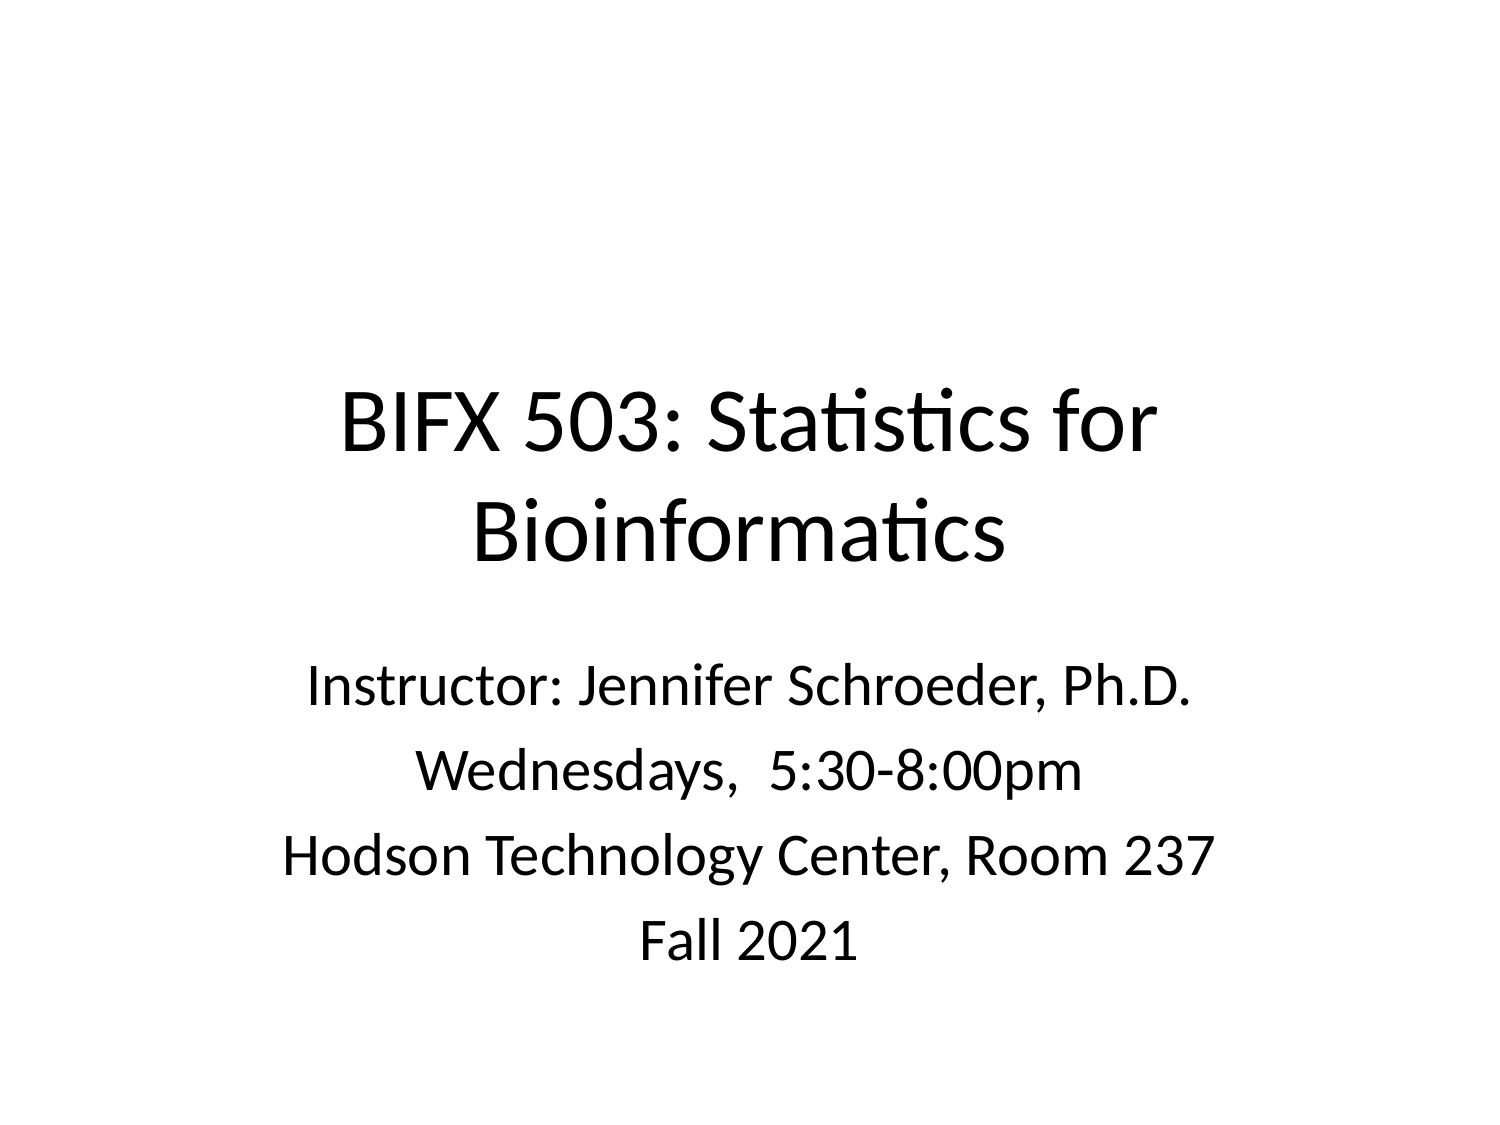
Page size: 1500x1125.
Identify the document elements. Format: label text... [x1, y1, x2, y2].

title BIFX 503: Statistics for Bioinformatics [112, 349, 1388, 591]
subtitle Instructor: Jennifer Schroeder, Ph.D. Wednesdays, 5:30-8:00pm Hodson Technology Center, Room 237 Fall 2021 [225, 637, 1275, 986]
